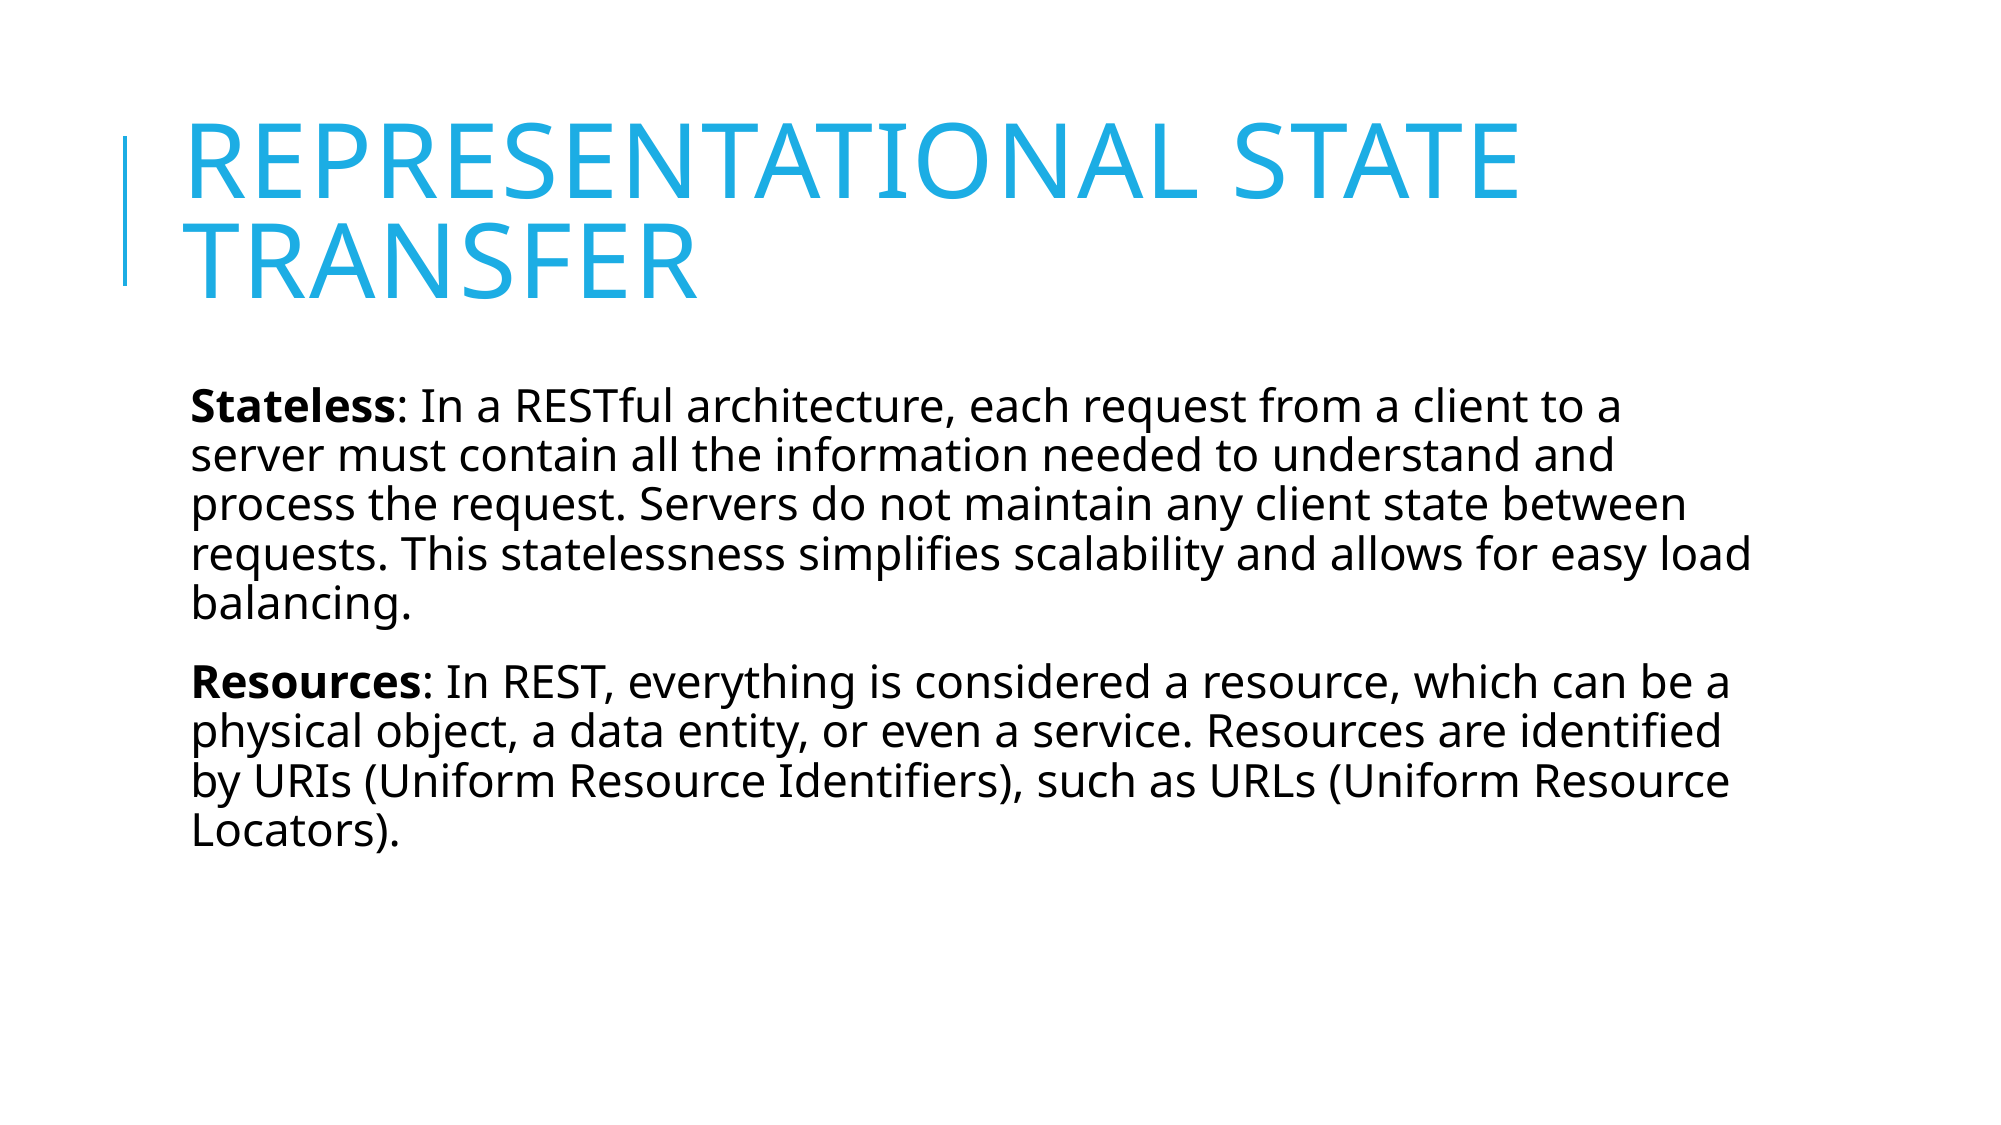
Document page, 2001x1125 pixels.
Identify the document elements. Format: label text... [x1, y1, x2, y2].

title Representational State Transfer [168, 96, 1763, 342]
list Stateless: In a RESTful architecture, each request from a client to a server must contain all the information needed to understand and process the request. Servers do not maintain any client state between requests. This statelessness simplifies scalability and allows for easy load balancing. Resources: In REST, everything is considered a resource, which can be a physical object, a data entity, or even a service. Resources are identified by URIs (Uniform Resource Identifiers), such as URLs (Uniform Resource Locators). [168, 375, 1763, 1035]
